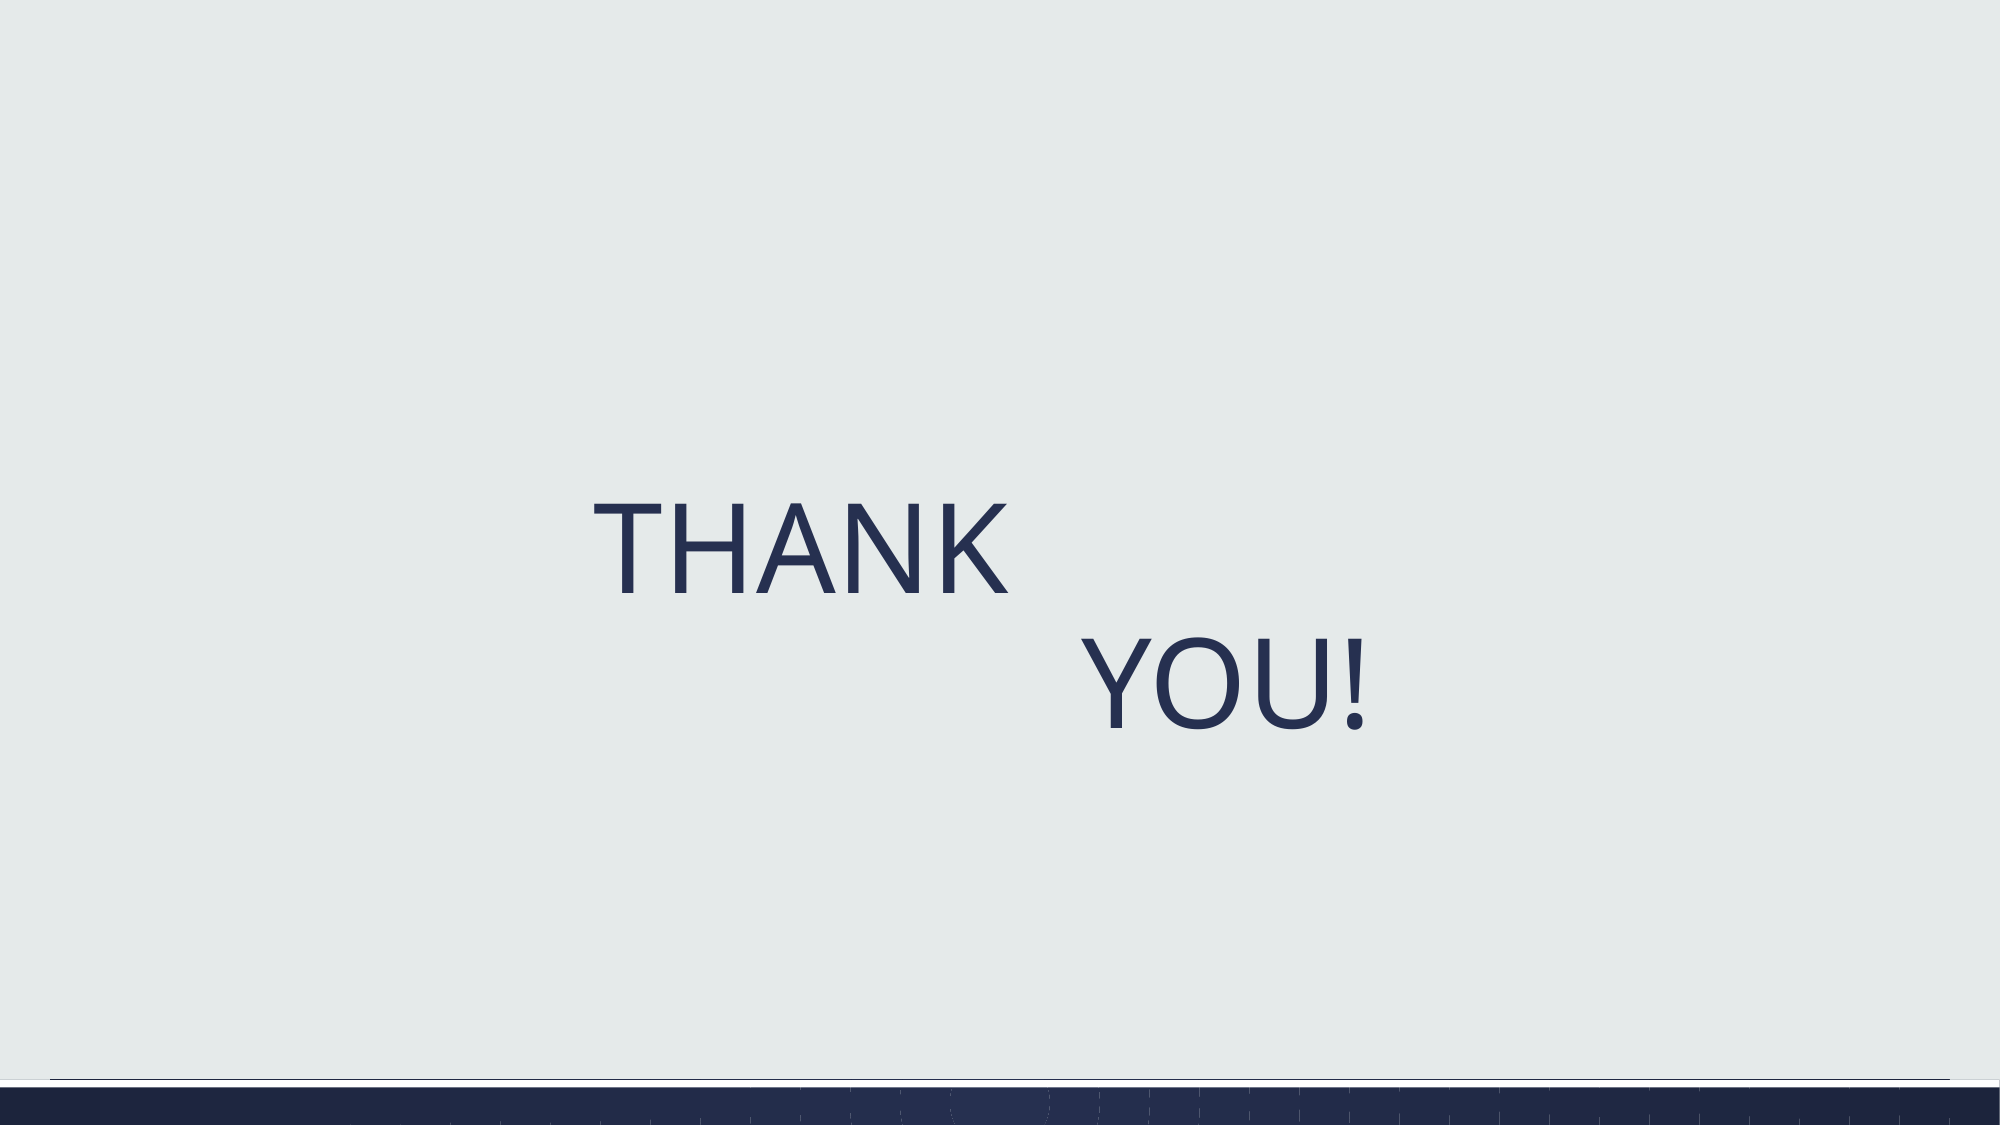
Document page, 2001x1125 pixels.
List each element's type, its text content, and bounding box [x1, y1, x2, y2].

list THANK YOU! [571, 477, 2000, 1125]
